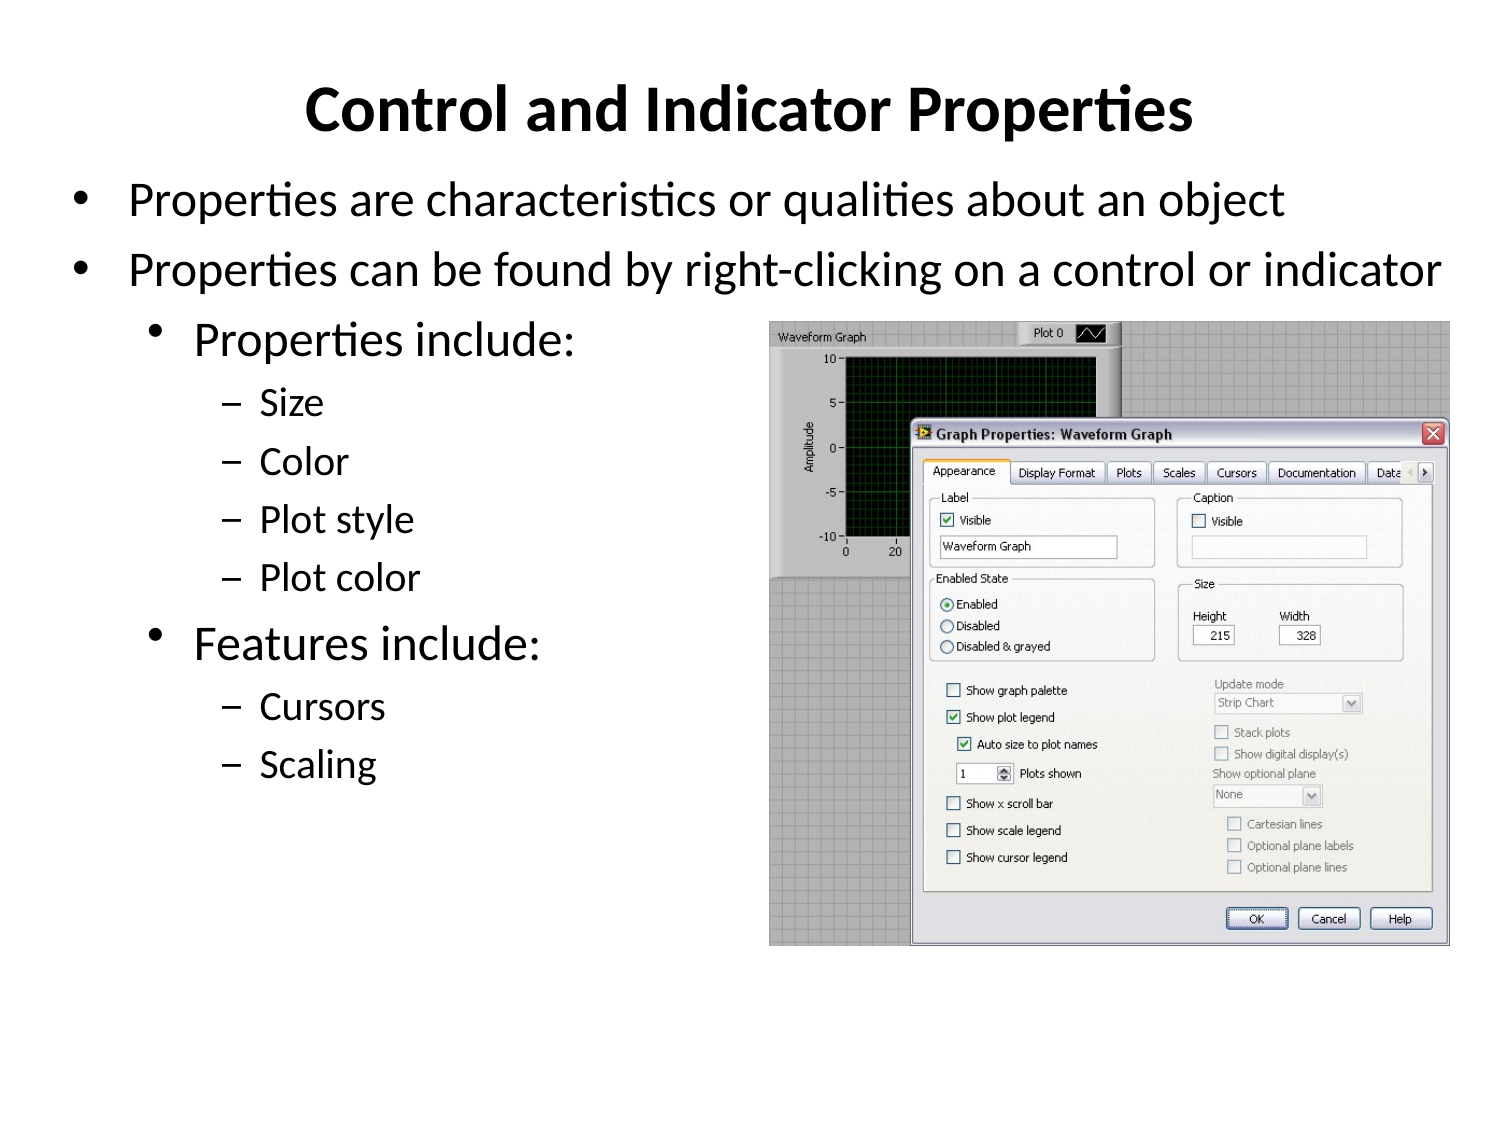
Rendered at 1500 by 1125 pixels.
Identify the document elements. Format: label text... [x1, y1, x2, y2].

title Control and Indicator Properties [0, 31, 1500, 179]
picture [768, 321, 1450, 946]
list Properties are characteristics or qualities about an object Properties can be found by right-clicking on a control or indicator Properties include: Size Color Plot style Plot color Features include: Cursors Scaling [57, 159, 1469, 919]
